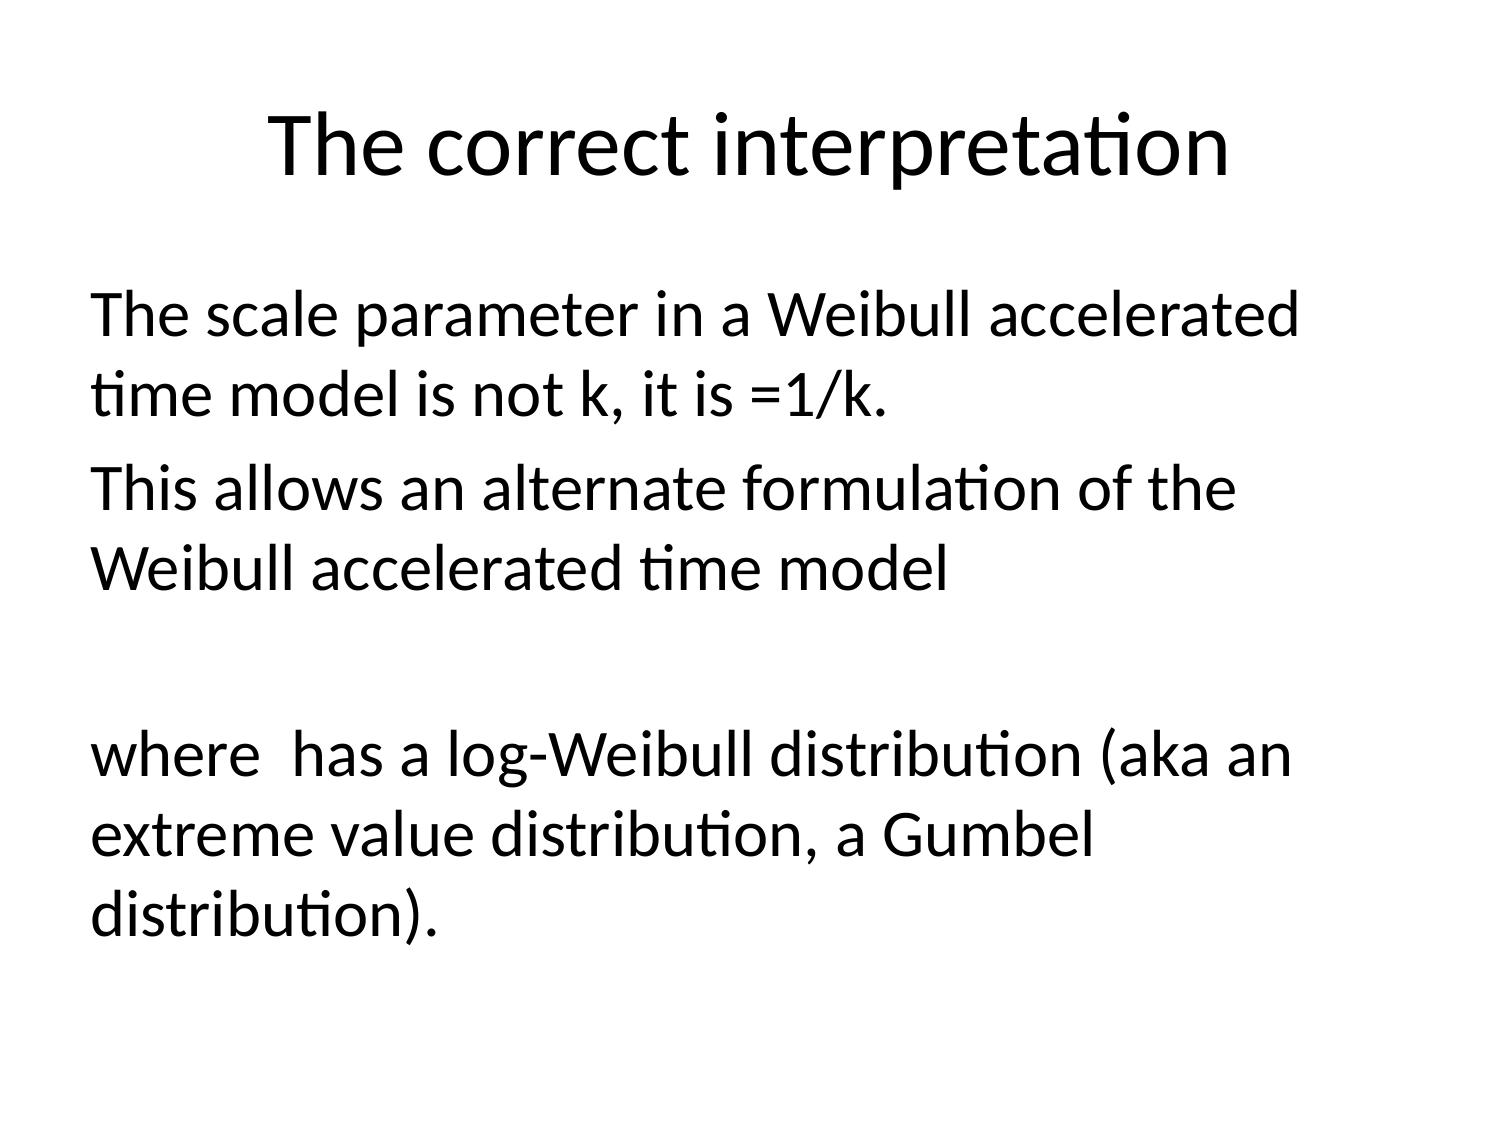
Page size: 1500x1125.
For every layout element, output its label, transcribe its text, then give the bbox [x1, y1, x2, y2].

title The correct interpretation [75, 45, 1425, 233]
